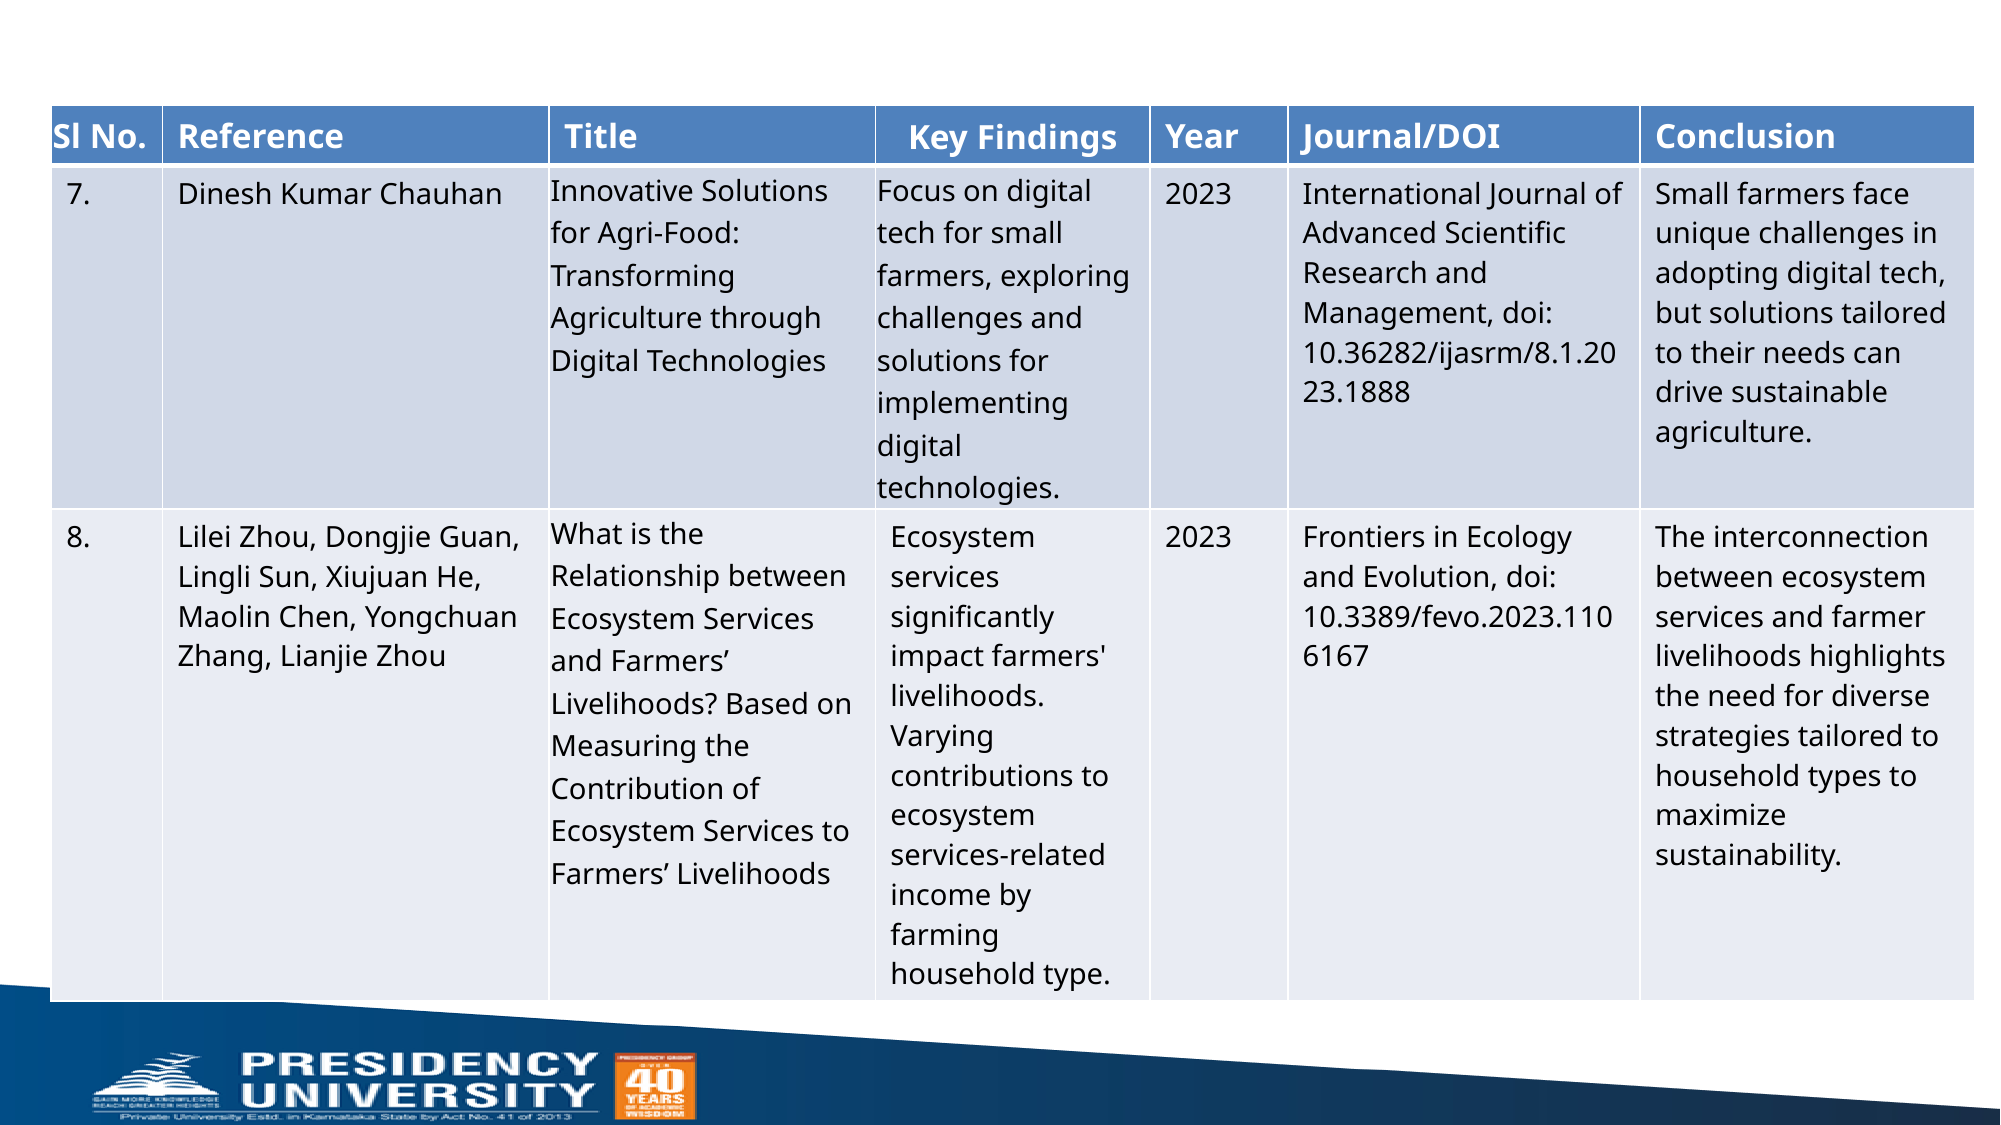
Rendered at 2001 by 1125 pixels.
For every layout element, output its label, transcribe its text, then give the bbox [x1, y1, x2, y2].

table_header Journal/DOI [1289, 106, 1639, 163]
table_cell Focus on digital tech for small farmers, exploring challenges and solutions for implementing digital technologies. [876, 168, 1149, 508]
table_cell 8. [52, 510, 162, 1000]
table_cell Lilei Zhou, Dongjie Guan, Lingli Sun, Xiujuan He, Maolin Chen, Yongchuan Zhang, Lianjie Zhou [163, 510, 548, 1000]
table_cell International Journal of Advanced Scientific Research and Management, doi: 10.36282/ijasrm/8.1.2023.1888 [1289, 168, 1639, 508]
table_header Key Findings [876, 106, 1149, 163]
table_cell 2023 [1151, 510, 1287, 1000]
picture [0, 982, 2000, 1125]
table_cell 7. [52, 168, 162, 508]
table_cell What is the Relationship between Ecosystem Services and Farmers’ Livelihoods? Based on Measuring the Contribution of Ecosystem Services to Farmers’ Livelihoods [550, 510, 875, 1000]
table_cell Small farmers face unique challenges in adopting digital tech, but solutions tailored to their needs can drive sustainable agriculture. [1641, 168, 1974, 508]
table_cell Frontiers in Ecology and Evolution, doi: 10.3389/fevo.2023.1106167 [1289, 510, 1639, 1000]
table_cell The interconnection between ecosystem services and farmer livelihoods highlights the need for diverse strategies tailored to household types to maximize sustainability. [1641, 510, 1974, 1000]
table_header Sl No. [52, 106, 162, 163]
table_cell Innovative Solutions for Agri-Food: Transforming Agriculture through Digital Technologies [550, 168, 875, 508]
table_header Year [1151, 106, 1287, 163]
table_cell Ecosystem services significantly impact farmers' livelihoods. Varying contributions to ecosystem services-related income by farming household type. [876, 510, 1149, 1000]
table_cell Dinesh Kumar Chauhan [163, 168, 548, 508]
table_header Reference [163, 106, 548, 163]
table_cell 2023 [1151, 168, 1287, 508]
table_header Title [550, 106, 875, 163]
table_header Conclusion [1641, 106, 1974, 163]
